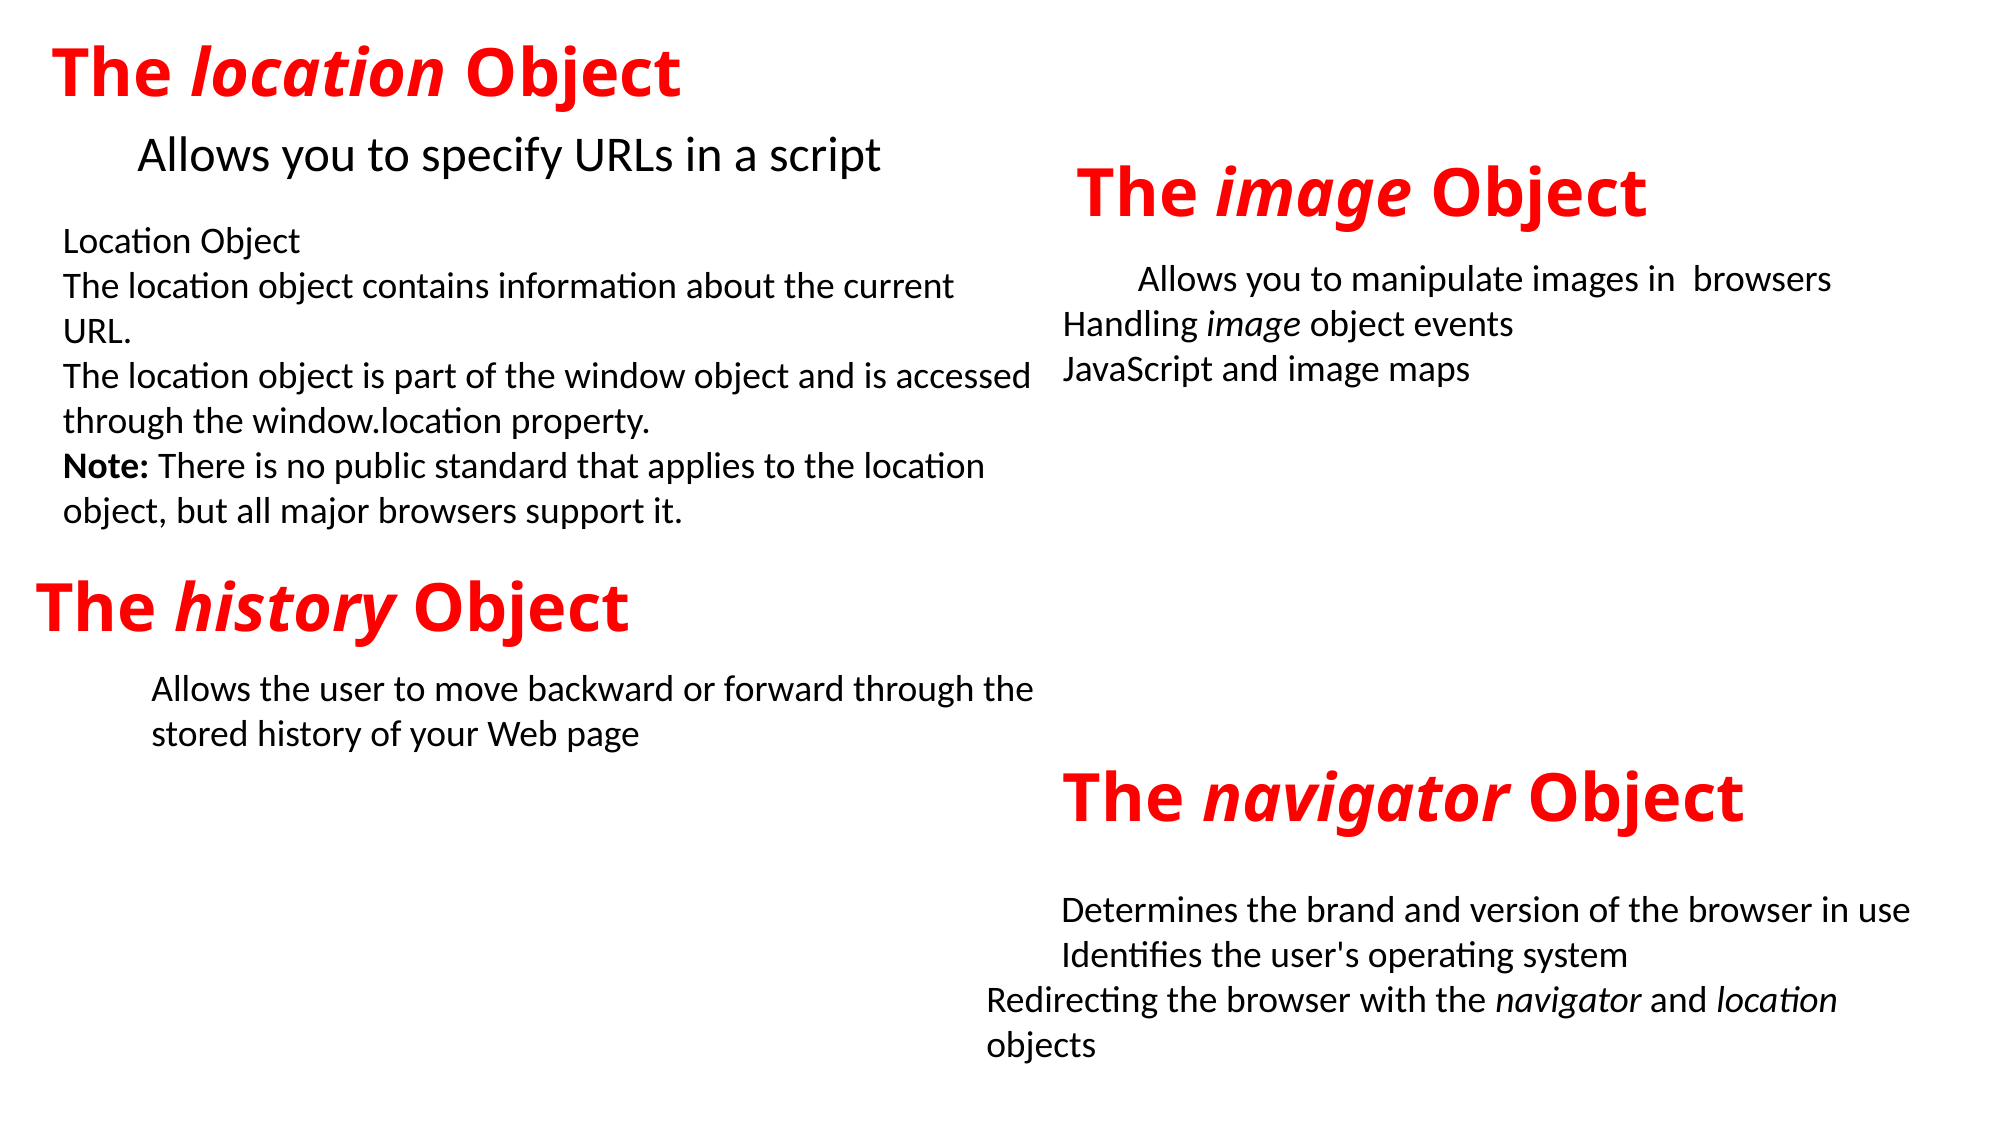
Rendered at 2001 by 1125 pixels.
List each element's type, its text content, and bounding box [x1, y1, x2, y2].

text_box The navigator Object [1047, 751, 1910, 848]
text_box Allows you to manipulate images in browsers Handling image object events JavaScript and image maps [1048, 246, 2000, 397]
text_box The image Object [1061, 146, 1924, 243]
text_box Location Object The location object contains information about the current URL. The location object is part of the window object and is accessed through the window.location property. Note: There is no public standard that applies to the location object, but all major browsers support it. [48, 208, 1048, 539]
title The location Object [36, 26, 898, 123]
text_box Determines the brand and version of the browser in use Identifies the user's operating system Redirecting the browser with the navigator and location objects [971, 878, 1972, 1073]
text_box The history Object [20, 562, 883, 659]
list Allows you to specify URLs in a script [47, 120, 1798, 277]
text_box Allows the user to move backward or forward through the stored history of your Web page [61, 656, 1062, 762]
